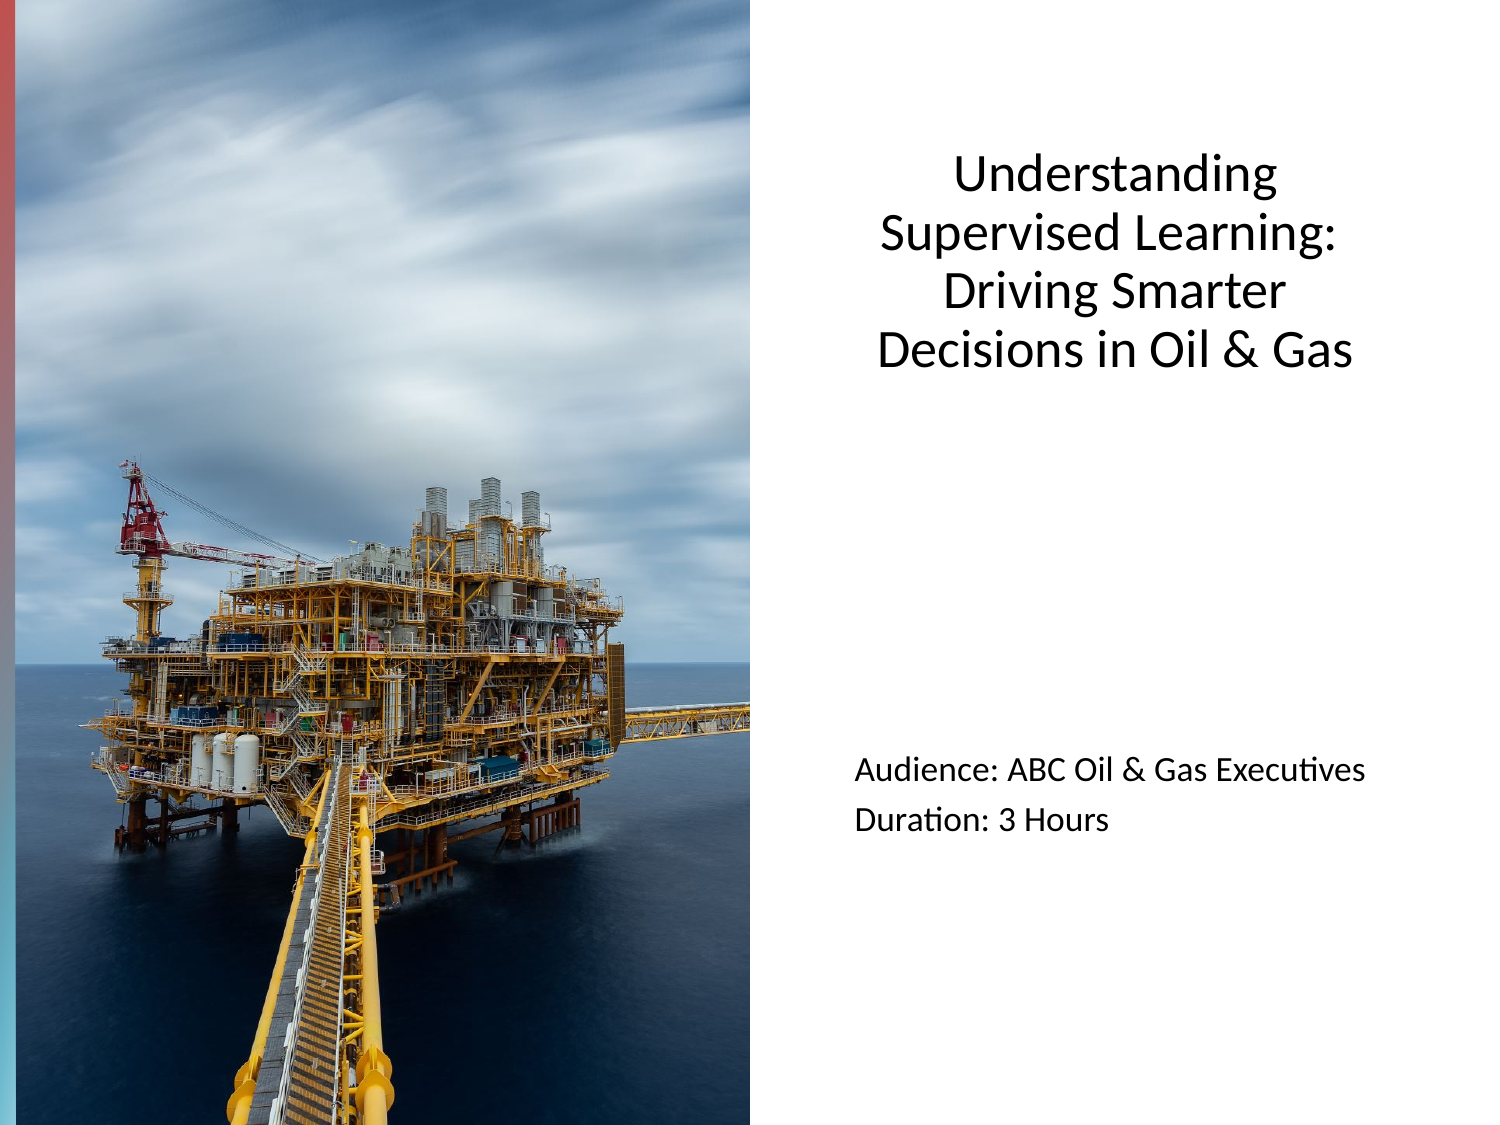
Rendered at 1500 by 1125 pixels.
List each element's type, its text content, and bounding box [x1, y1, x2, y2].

title Understanding Supervised Learning: Driving Smarter Decisions in Oil & Gas [839, 121, 1393, 387]
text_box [0, 0, 16, 1125]
picture [16, 0, 751, 1125]
list Audience: ABC Oil & Gas Executives Duration: 3 Hours [839, 738, 1403, 946]
